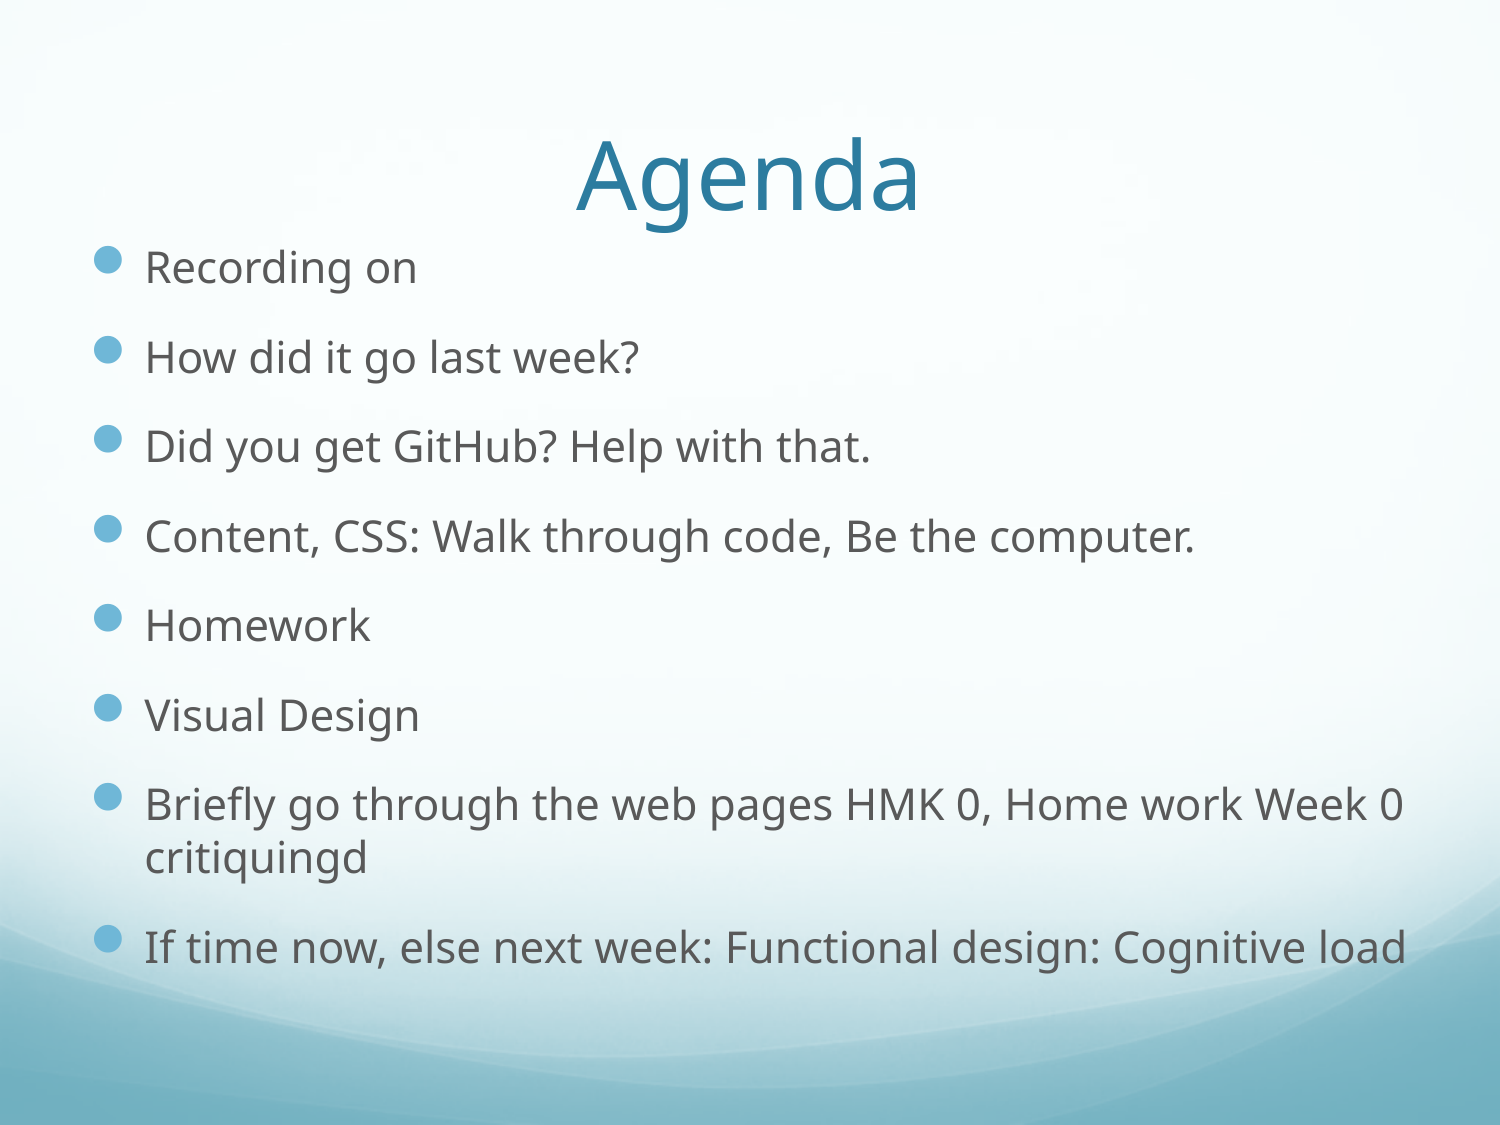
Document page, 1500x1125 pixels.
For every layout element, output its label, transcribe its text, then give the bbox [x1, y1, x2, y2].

list Recording on How did it go last week? Did you get GitHub? Help with that. Content, CSS: Walk through code, Be the computer. Homework Visual Design Briefly go through the web pages HMK 0, Home work Week 0 critiquingd If time now, else next week: Functional design: Cognitive load [75, 232, 1425, 1005]
title Agenda [90, 17, 1410, 232]
